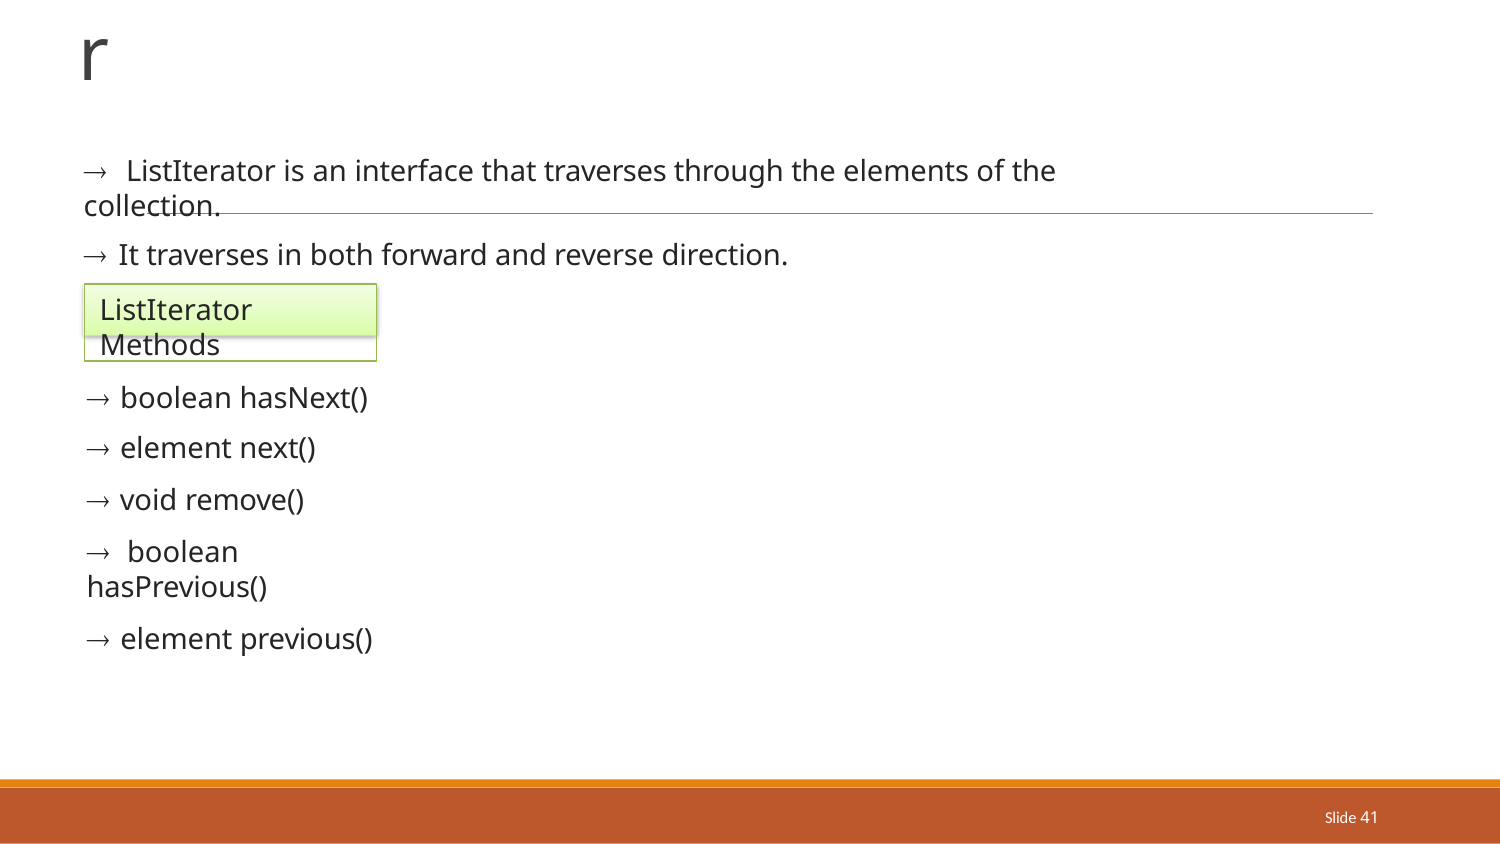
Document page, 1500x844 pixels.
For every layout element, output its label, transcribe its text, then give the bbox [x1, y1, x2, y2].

text_box ListIterator Methods [84, 353, 377, 362]
text_box  boolean hasNext()  element next()  void remove()  boolean hasPrevious()  element previous() [84, 362, 419, 656]
slide_number Slide 41 [1218, 571, 1380, 844]
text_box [76, 278, 384, 346]
title ListIterator [76, 0, 463, 95]
text_box  ListIterator is an interface that traverses through the elements of the collection.  It traverses in both forward and reverse direction. [81, 134, 1149, 272]
